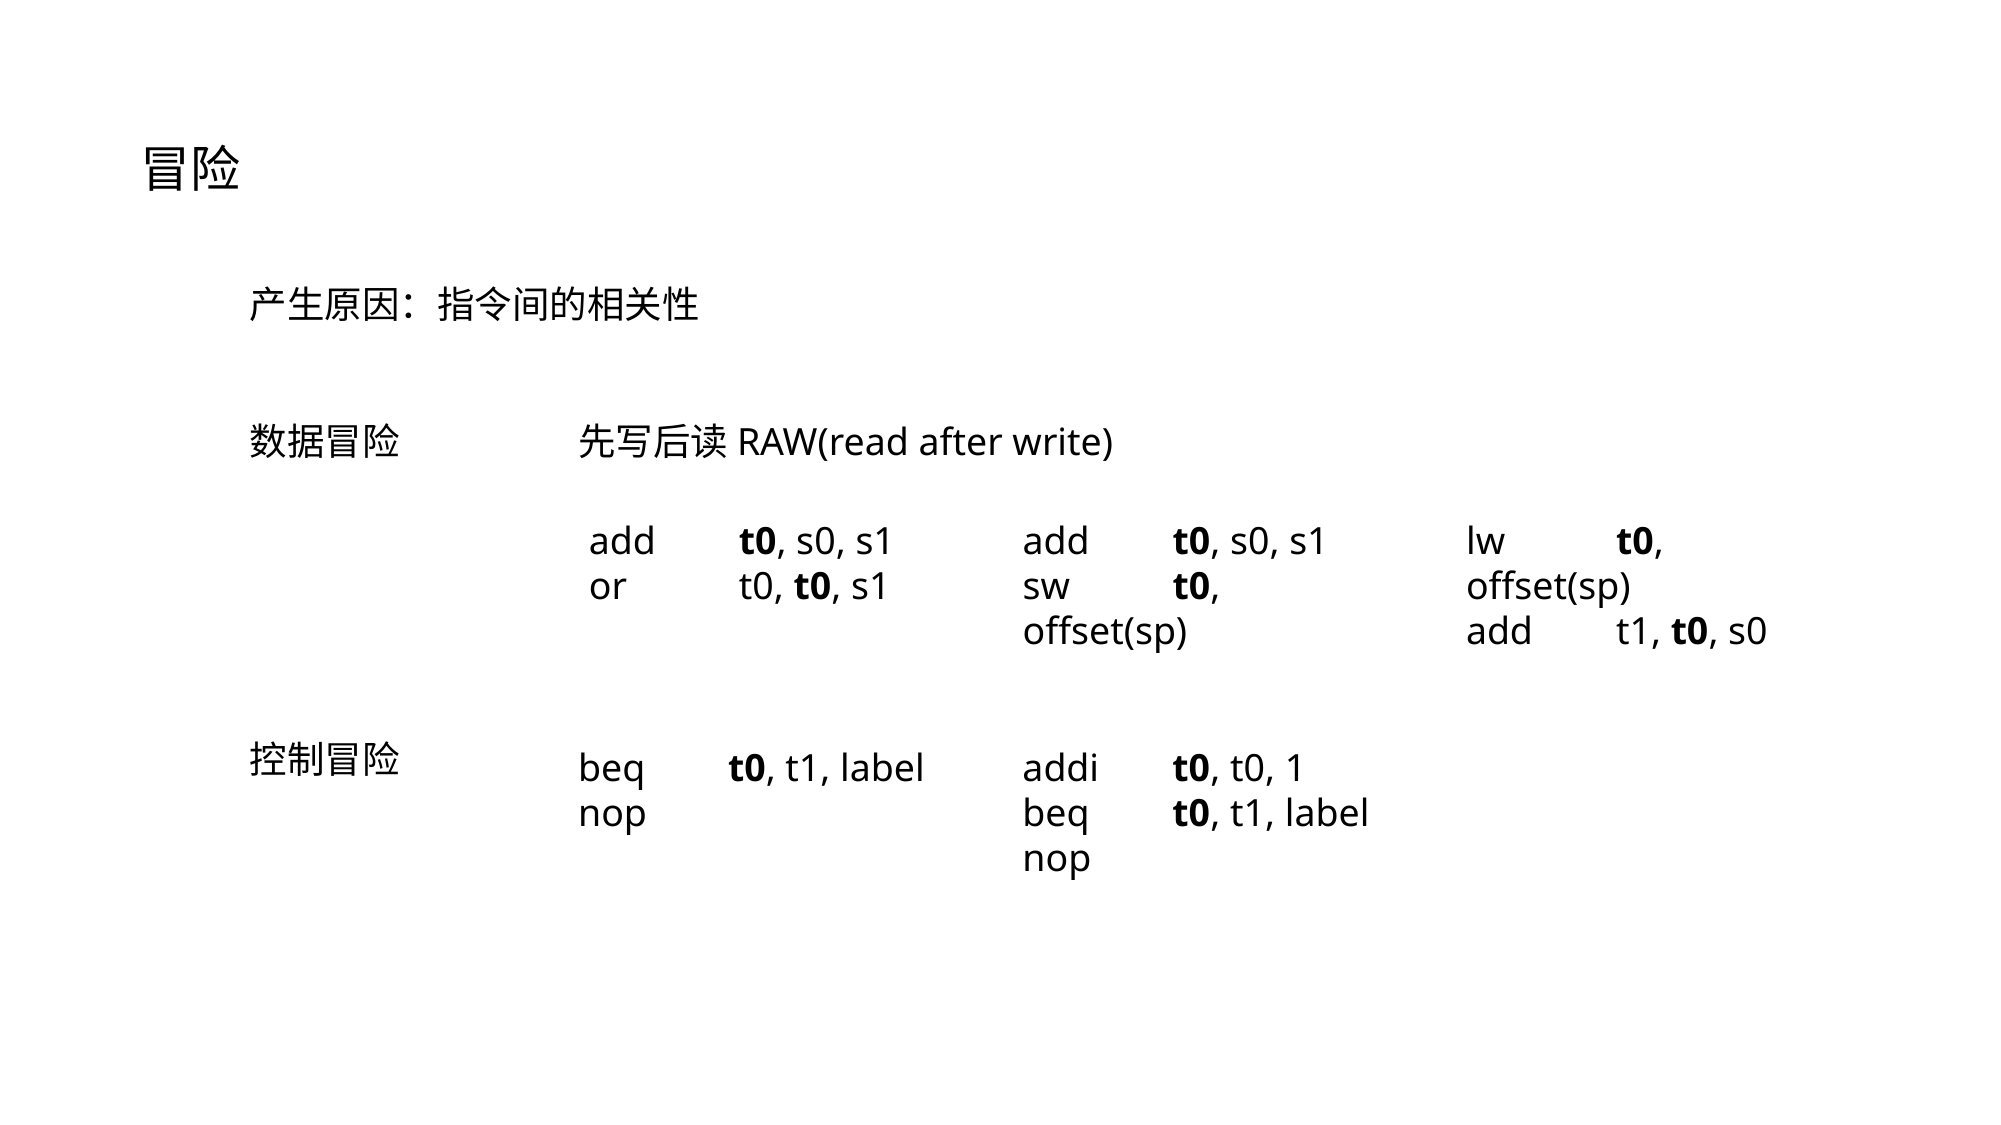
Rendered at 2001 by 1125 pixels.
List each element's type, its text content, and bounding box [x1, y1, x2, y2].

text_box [234, 728, 1453, 942]
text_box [234, 410, 1840, 616]
text_box 冒险 [125, 129, 255, 205]
text_box 产生原因：指令间的相关性 [234, 273, 747, 334]
